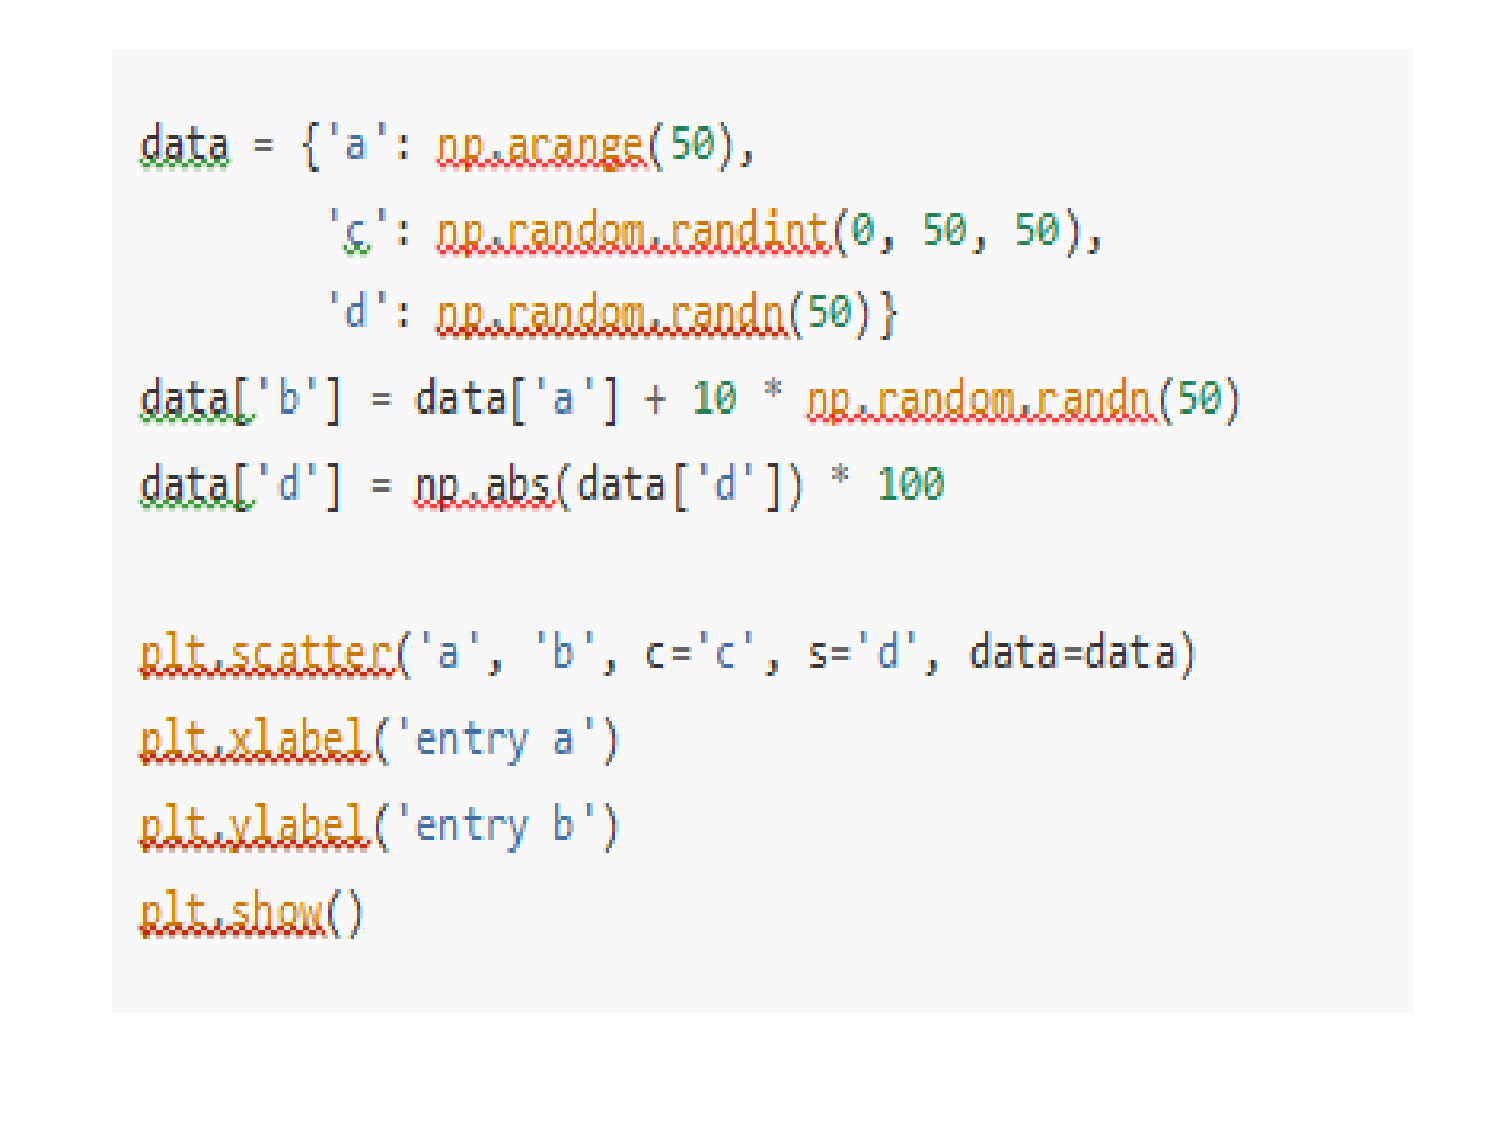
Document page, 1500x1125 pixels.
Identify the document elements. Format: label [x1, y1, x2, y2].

picture [112, 49, 1413, 1013]
